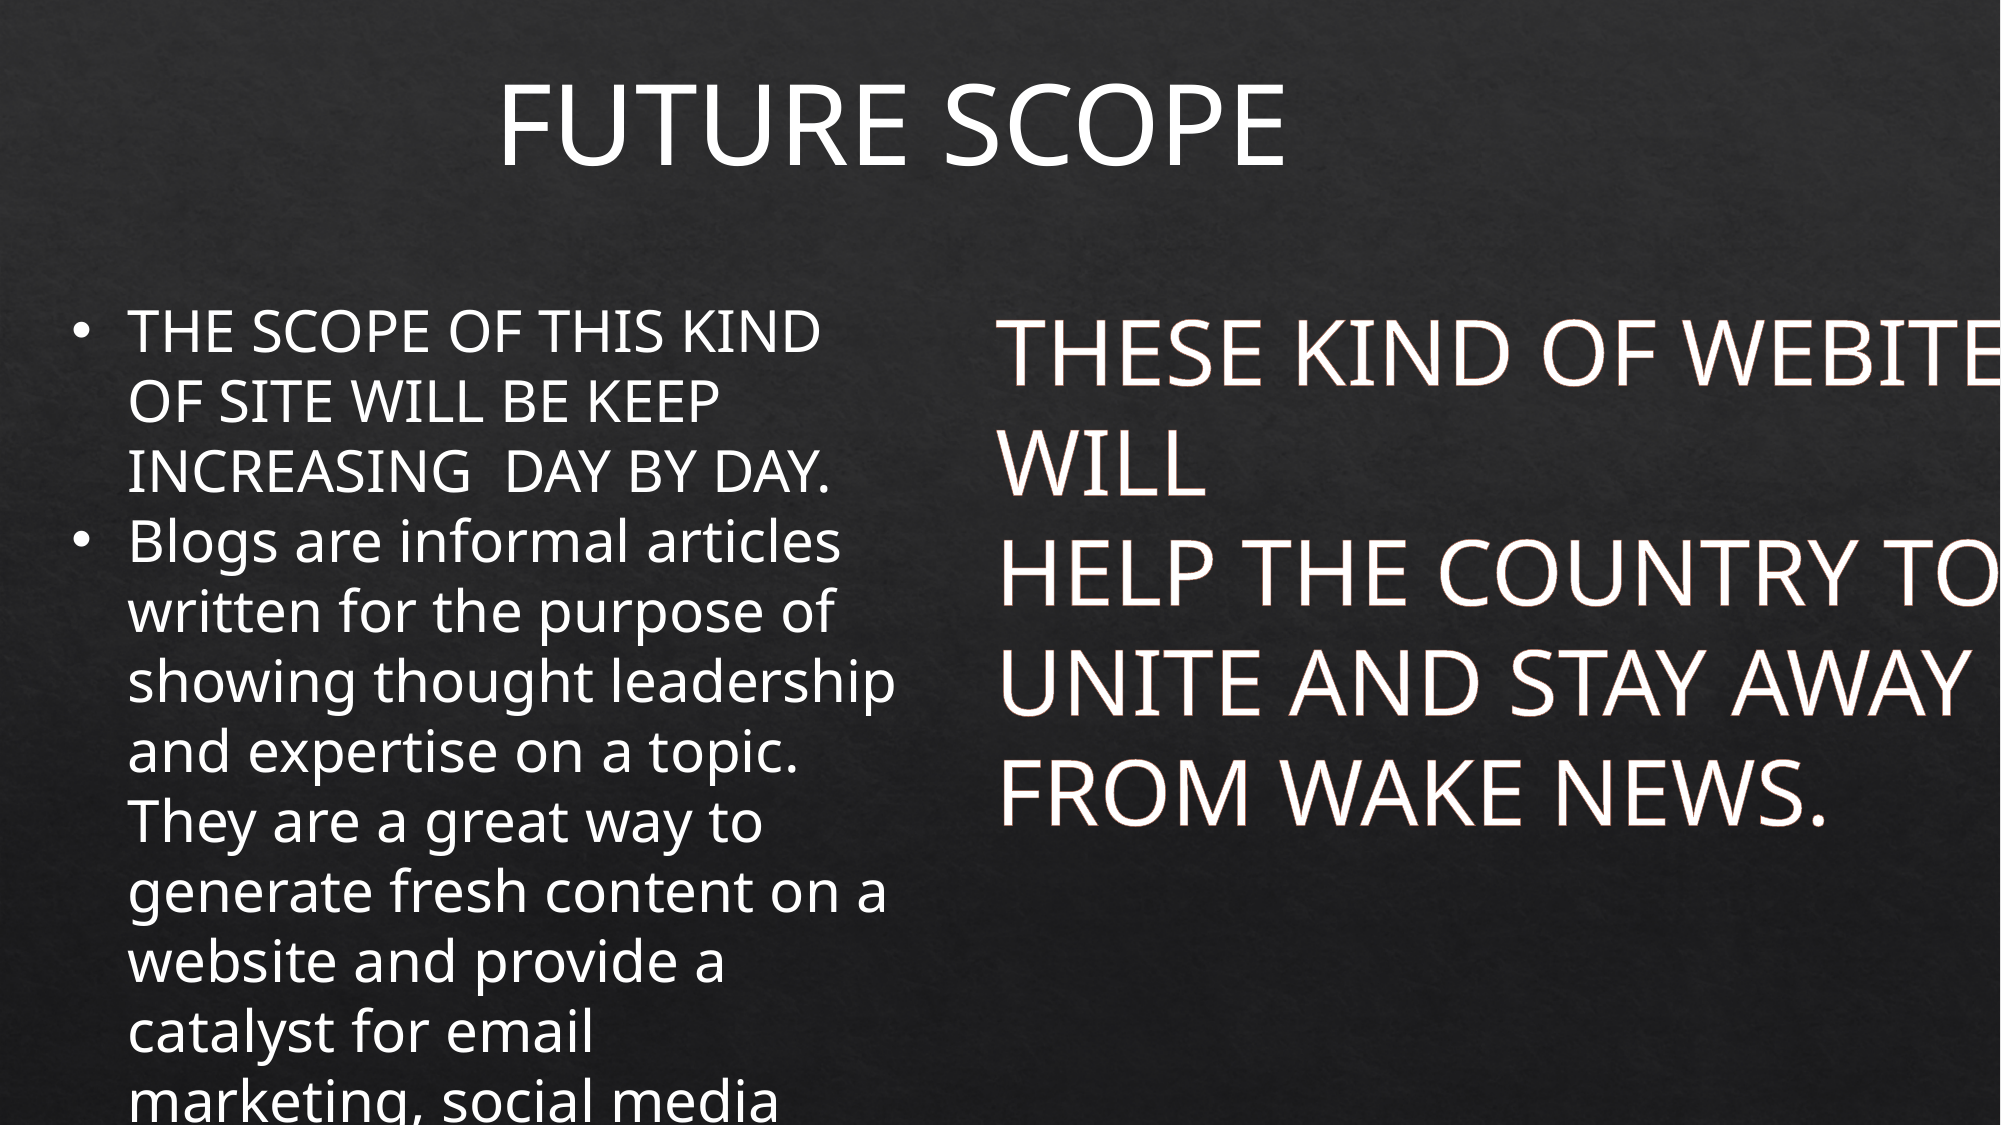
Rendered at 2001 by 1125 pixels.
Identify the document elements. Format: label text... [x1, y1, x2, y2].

text_box THESE KIND OF WEBITE WILL HELP THE COUNTRY TO UNITE AND STAY AWAY FROM WAKE NEWS. [980, 286, 2000, 852]
text_box FUTURE SCOPE [479, 45, 1306, 196]
text_box THE SCOPE OF THIS KIND OF SITE WILL BE KEEP INCREASING DAY BY DAY. Blogs are informal articles written for the purpose of showing thought leadership and expertise on a topic. They are a great way to generate fresh content on a website and provide a catalyst for email marketing, social media promotion to drive search traffic to your website. [56, 286, 923, 1125]
